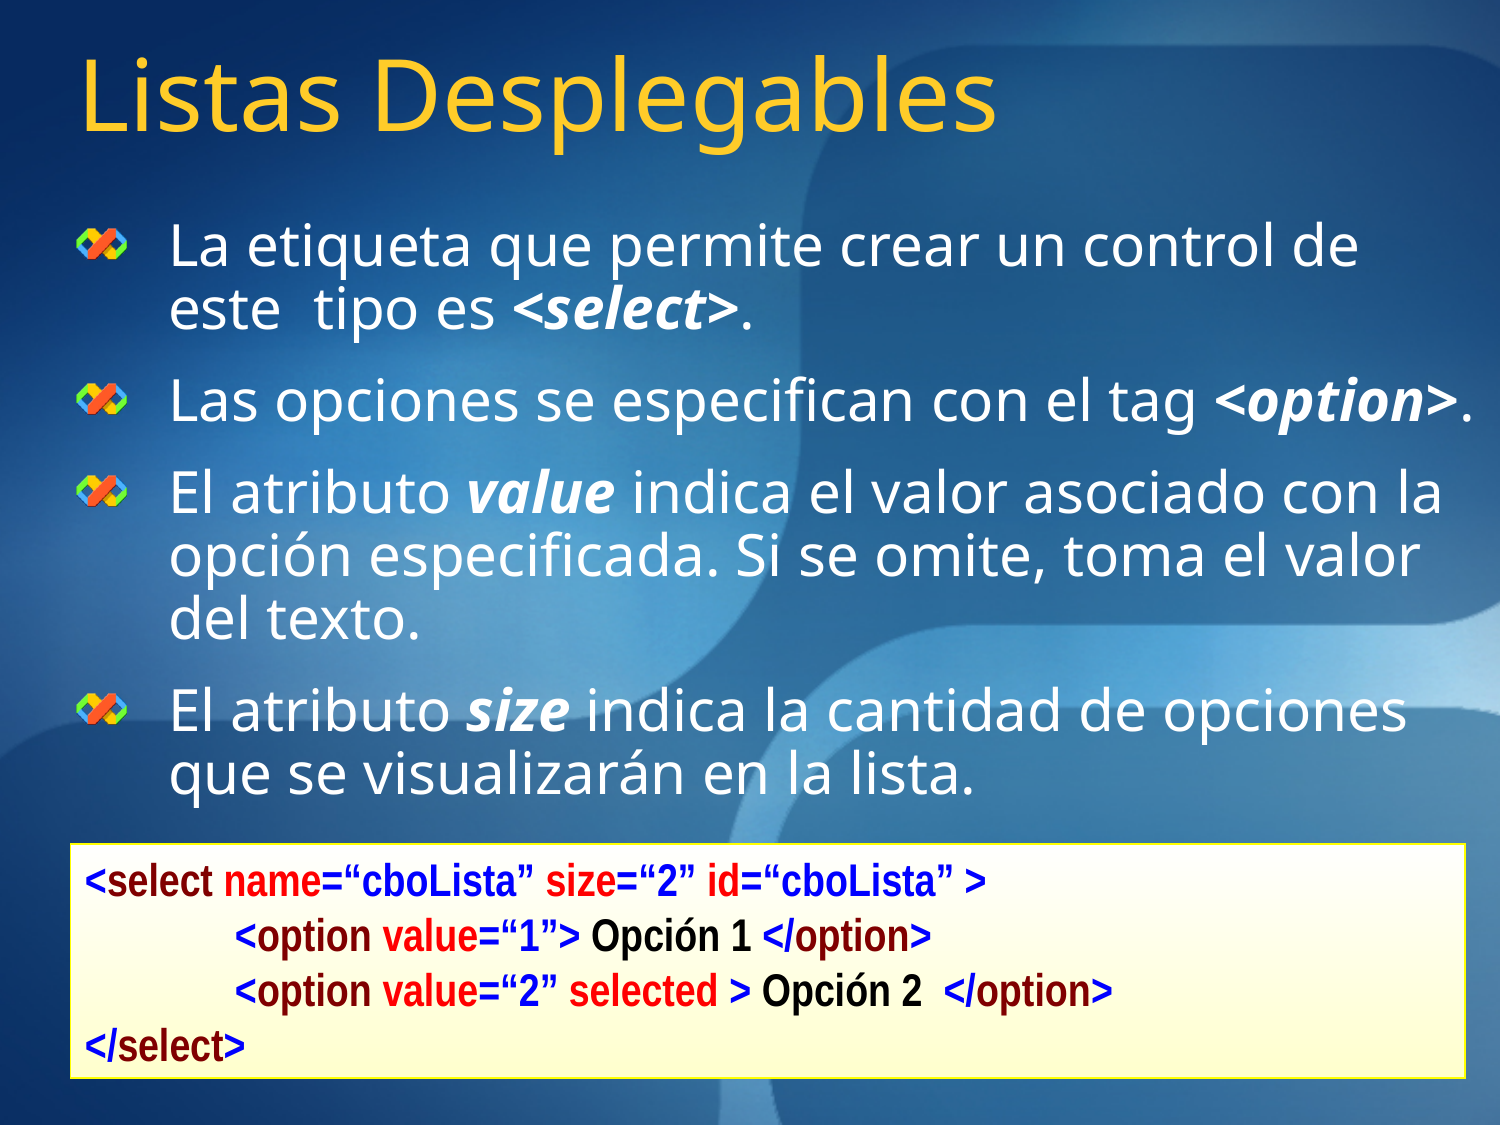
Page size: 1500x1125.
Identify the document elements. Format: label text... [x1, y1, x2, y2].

picture [76, 228, 127, 260]
list La etiqueta que permite crear un control de este tipo es <select>. Las opciones se especifican con el tag <option>. El atributo value indica el valor asociado con la opción especificada. Si se omite, toma el valor del texto. El atributo size indica la cantidad de opciones que se visualizarán en la lista. [61, 208, 1500, 840]
text_box <select name=“cboLista” size=“2” id=“cboLista” > <option value=“1”> Opción 1 </option> <option value=“2” selected > Opción 2 </option> </select> [70, 843, 1465, 1079]
title Listas Desplegables [62, 37, 1440, 161]
picture [0, 0, 1500, 1125]
picture [76, 383, 127, 415]
picture [76, 693, 127, 725]
picture [76, 475, 127, 507]
